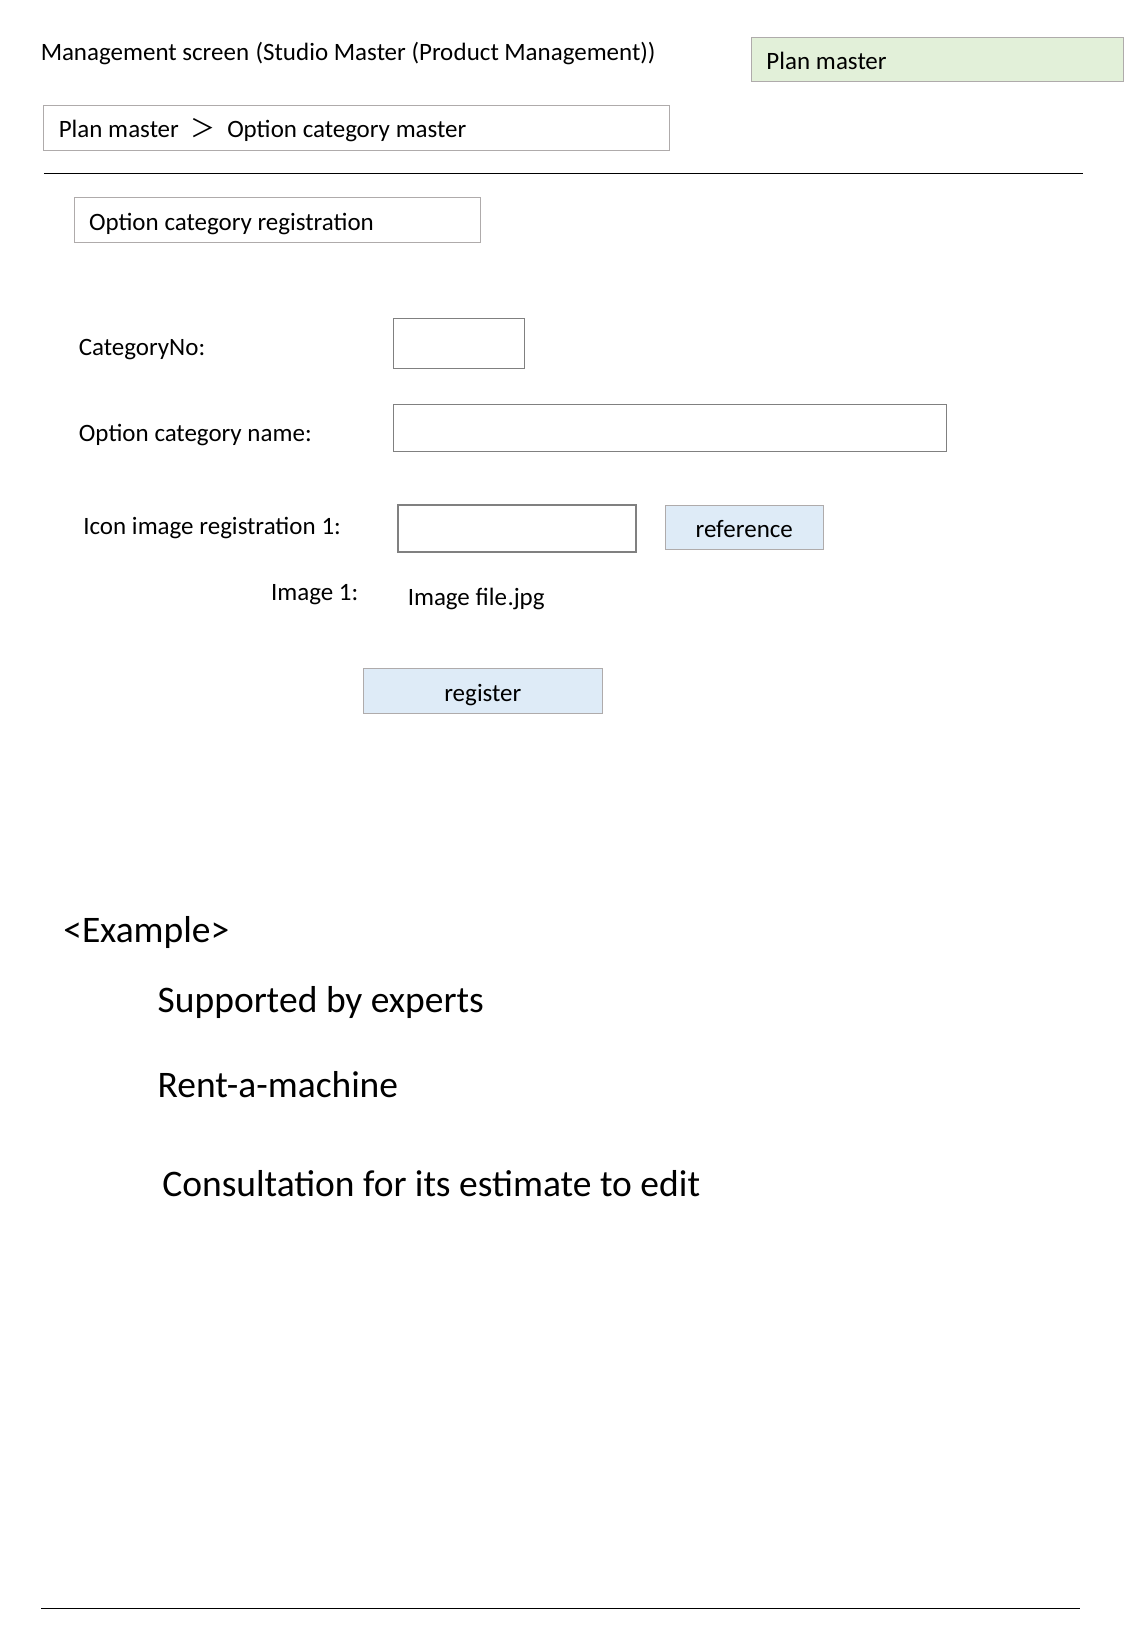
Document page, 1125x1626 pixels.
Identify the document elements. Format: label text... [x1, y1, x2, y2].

text_box reference [665, 505, 824, 550]
text_box Option category name: [64, 409, 427, 455]
text_box Consultation for its estimate to edit [147, 1151, 725, 1211]
text_box CategoryNo: [64, 322, 389, 368]
text_box Option category registration [74, 197, 481, 243]
text_box Image 1: [256, 567, 389, 613]
text_box Plan master [751, 37, 1124, 82]
text_box Rent-a-machine [142, 1052, 414, 1113]
text_box [393, 404, 947, 452]
text_box Management screen (Studio Master (Product Management)) [26, 28, 672, 73]
text_box Supported by experts [142, 968, 500, 1028]
text_box [393, 318, 525, 369]
text_box Icon image registration 1: [68, 502, 398, 547]
text_box <Example> [48, 897, 245, 958]
text_box register [363, 668, 603, 714]
text_box Image file.jpg [393, 572, 722, 618]
text_box Plan master ＞ Option category master [43, 105, 670, 151]
text_box [397, 504, 637, 553]
